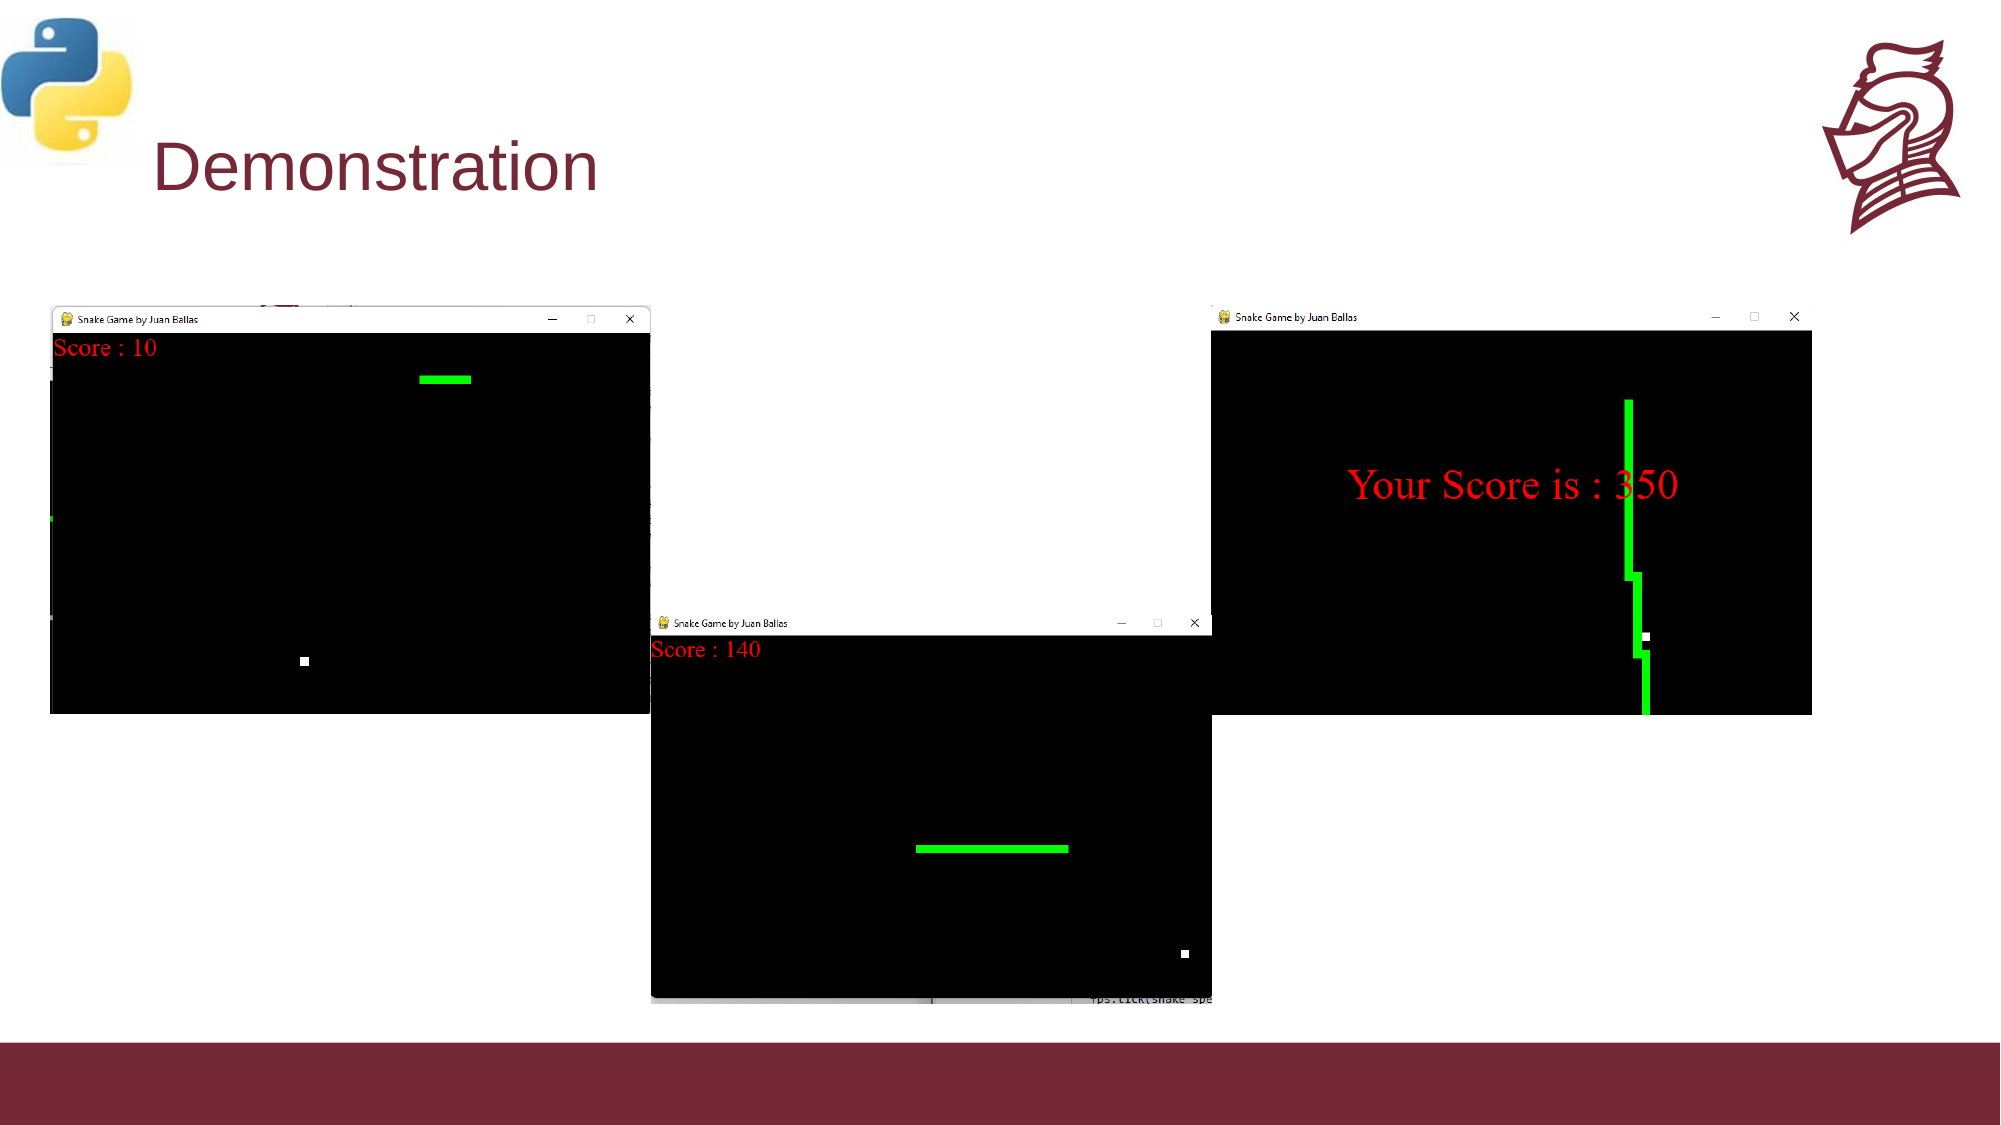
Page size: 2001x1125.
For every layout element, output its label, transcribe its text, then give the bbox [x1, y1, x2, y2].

list Link [137, 299, 1863, 1014]
title Demonstration [137, 59, 1863, 278]
picture [1813, 30, 1972, 248]
picture [50, 305, 1812, 1004]
picture [0, 0, 138, 187]
